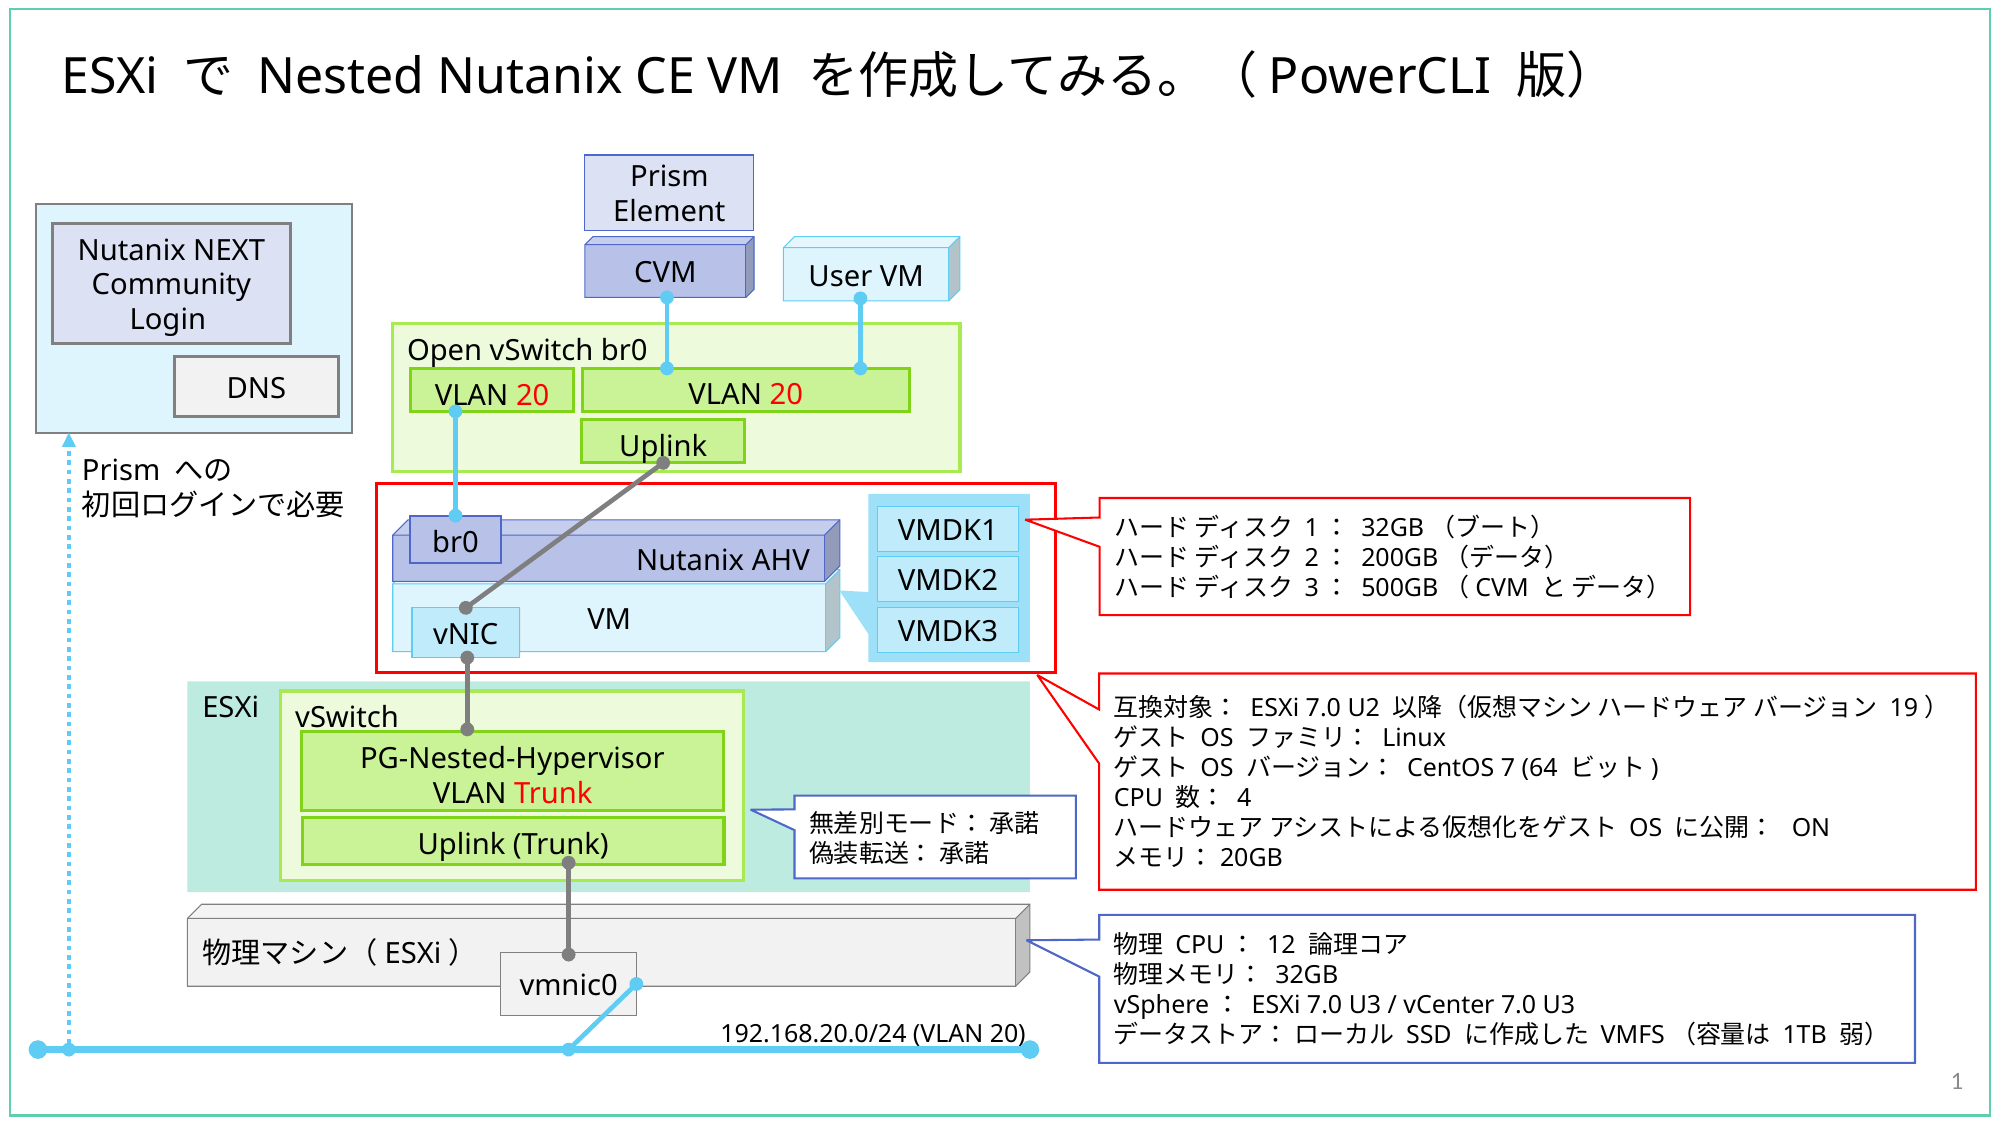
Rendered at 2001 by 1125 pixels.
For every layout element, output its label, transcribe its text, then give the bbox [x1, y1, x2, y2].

text_box br0 [409, 515, 465, 564]
text_box [470, 524, 1057, 674]
text_box vSwitch [279, 690, 745, 882]
text_box Uplink [581, 418, 745, 464]
text_box [35, 203, 353, 434]
title ESXi で Nested Nutanix CE VM を作成してみる。（PowerCLI 版） [46, 36, 1947, 119]
text_box Nutanix AHV [664, 519, 841, 582]
text_box [837, 492, 1031, 664]
text_box VM [392, 582, 465, 653]
slide_number 1 [1878, 1057, 1979, 1103]
text_box 互換対象： ESXi 7.0 U2 以降（仮想マシン ハードウェア バージョン 19） ゲスト OS ファミリ： Linux ゲスト OS バージョン： CentOS 7 (64 ビット) CPU 数： 4 ハードウェア アシストによる仮想化をゲスト OS に公開： ON メモリ：20GB [1036, 672, 1977, 891]
text_box Prism への 初回ログインで必要 [69, 443, 368, 527]
text_box VM [521, 569, 841, 653]
text_box 無差別モード： 承諾 偽装転送： 承諾 [750, 794, 1077, 880]
text_box ハード ディスク 1： 32GB（ブート） ハード ディスク 2： 200GB（データ） ハード ディスク 3： 500GB（CVM と データ） [1024, 496, 1692, 617]
text_box 物理 CPU： 12 論理コア 物理メモリ： 32GB vSphere： ESXi 7.0 U3 / vCenter 7.0 U3 データストア： ローカル SSD に作成した VMFS（容量は 1TB 弱） [1026, 913, 1917, 1064]
text_box [664, 483, 1057, 590]
text_box vmnic0 [500, 952, 637, 1016]
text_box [465, 462, 664, 608]
text_box PG-Nested-Hypervisor VLAN Trunk [301, 731, 724, 811]
text_box VMDK2 [877, 556, 1019, 602]
text_box CVM [584, 236, 755, 298]
text_box 物理マシン（ESXi） [571, 903, 1031, 987]
text_box VMDK3 [877, 607, 1019, 653]
text_box VMDK1 [877, 506, 1019, 552]
text_box Nutanix AHV [392, 519, 465, 582]
text_box Uplink (Trunk) [301, 817, 725, 865]
text_box DNS [173, 355, 340, 418]
text_box Nutanix NEXT Community Login [52, 222, 291, 344]
text_box ESXi [470, 680, 1031, 893]
text_box vNIC [411, 607, 520, 658]
text_box User VM [782, 236, 961, 302]
text_box VLAN 20 [410, 368, 574, 412]
text_box ESXi [186, 680, 566, 893]
text_box 物理マシン（ESXi） [186, 903, 566, 987]
text_box VLAN 20 [581, 367, 910, 412]
text_box [375, 483, 465, 674]
text_box 192.168.20.0/24 (VLAN 20) [652, 1009, 1042, 1056]
text_box Prism Element [584, 154, 754, 231]
text_box Open vSwitch br0 [391, 322, 961, 472]
